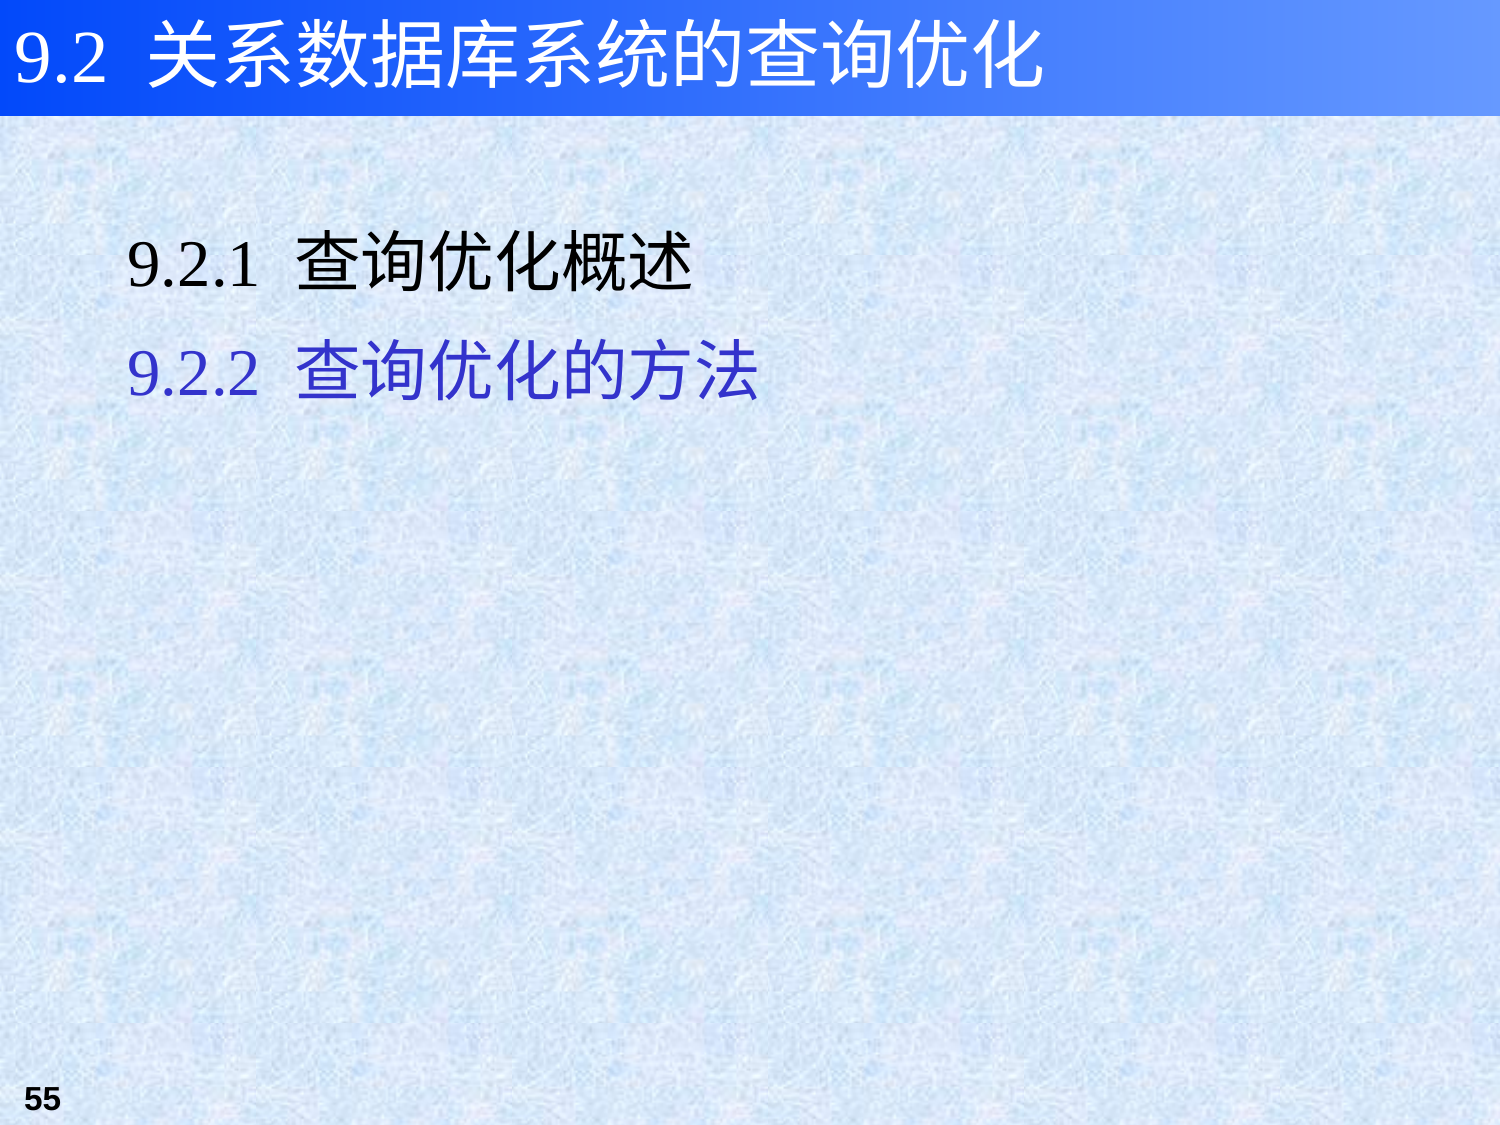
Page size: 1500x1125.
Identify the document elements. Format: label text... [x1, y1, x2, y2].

list 9.2.1 查询优化概述 9.2.2 查询优化的方法 [112, 196, 1388, 1000]
picture [0, 116, 1500, 1125]
text_box 9.2 关系数据库系统的查询优化 [0, 0, 1152, 105]
